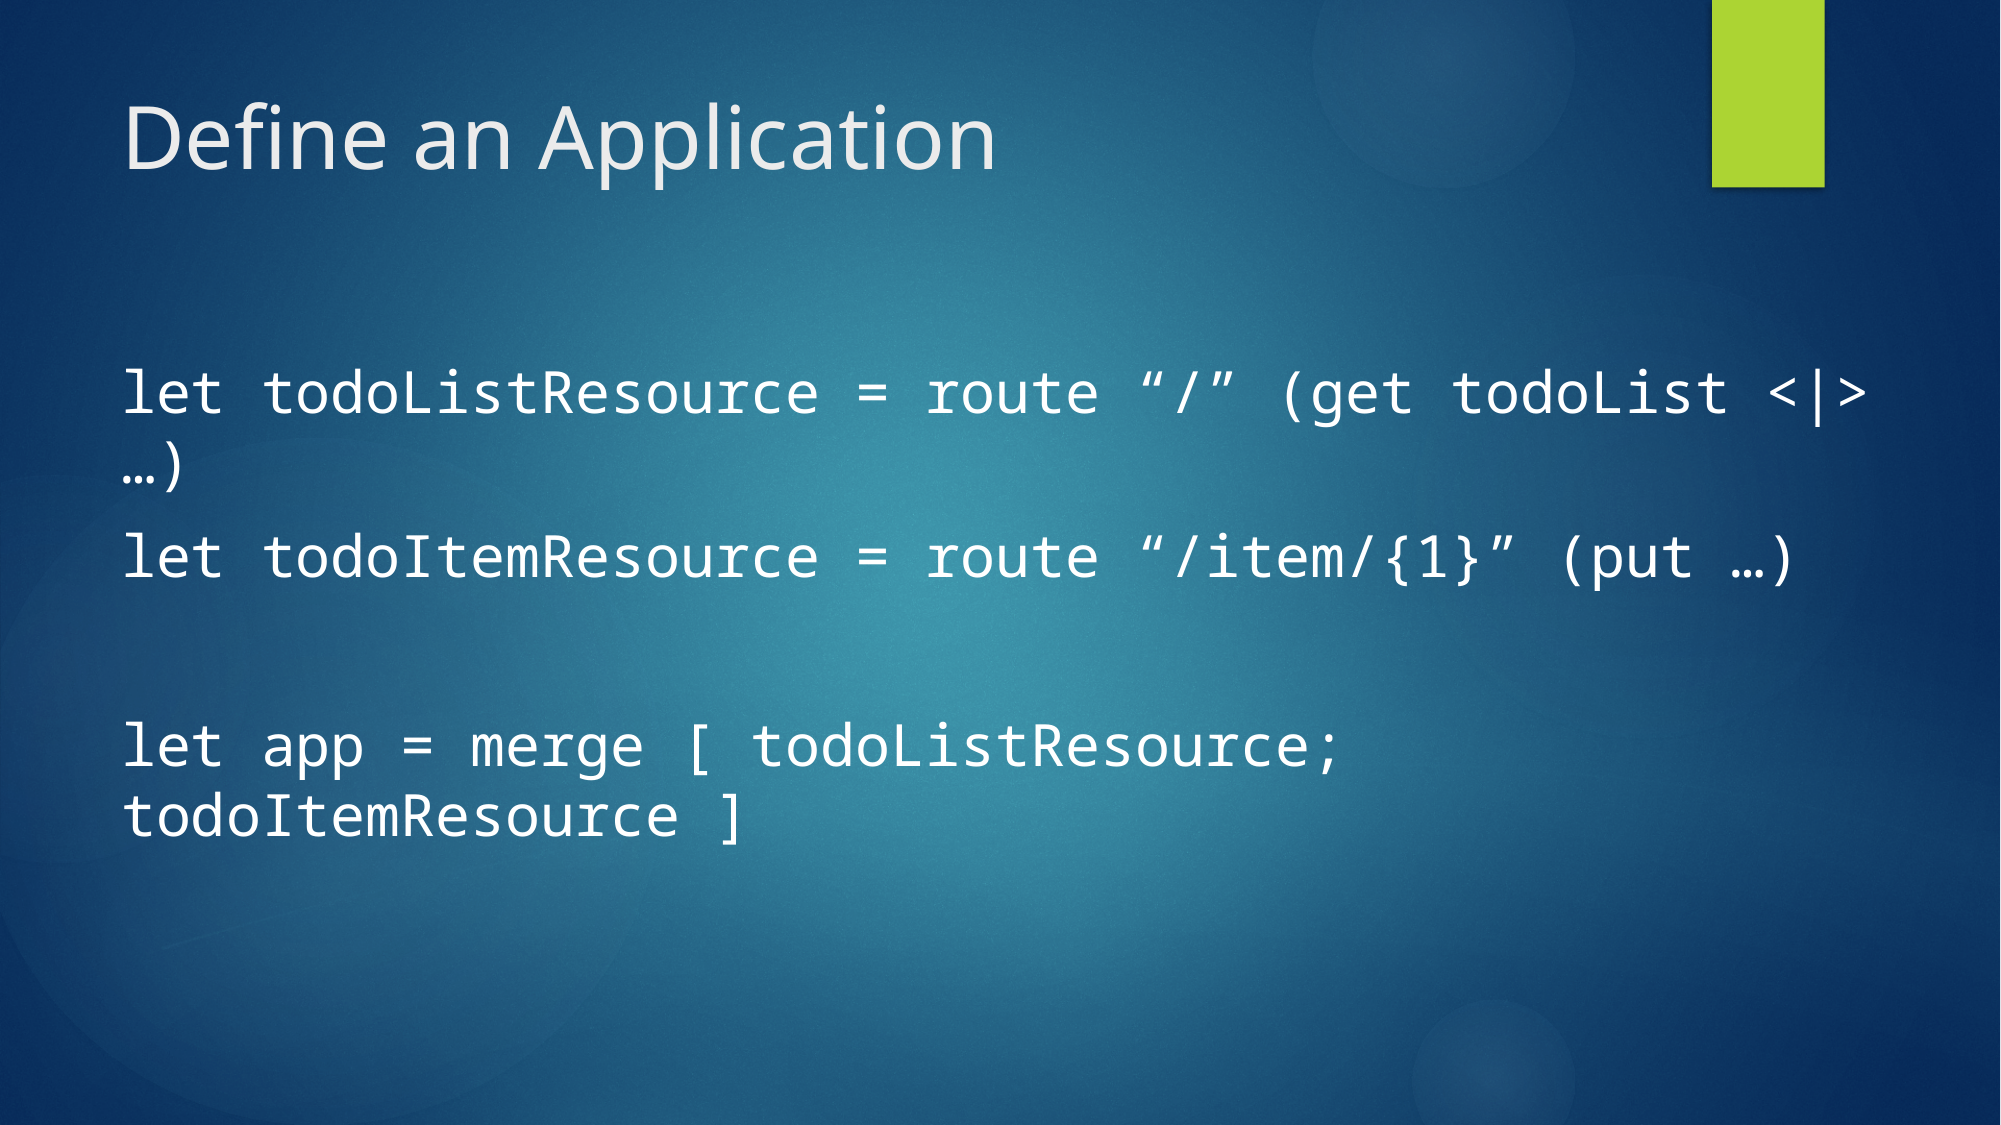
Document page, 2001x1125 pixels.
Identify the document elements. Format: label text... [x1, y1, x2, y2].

title Define an Application [106, 74, 1649, 304]
list let todoListResource = route “/” (get todoList <|> …) let todoItemResource = route “/item/{1}” (put …) let app = merge [ todoListResource; todoItemResource ] [106, 347, 1887, 939]
